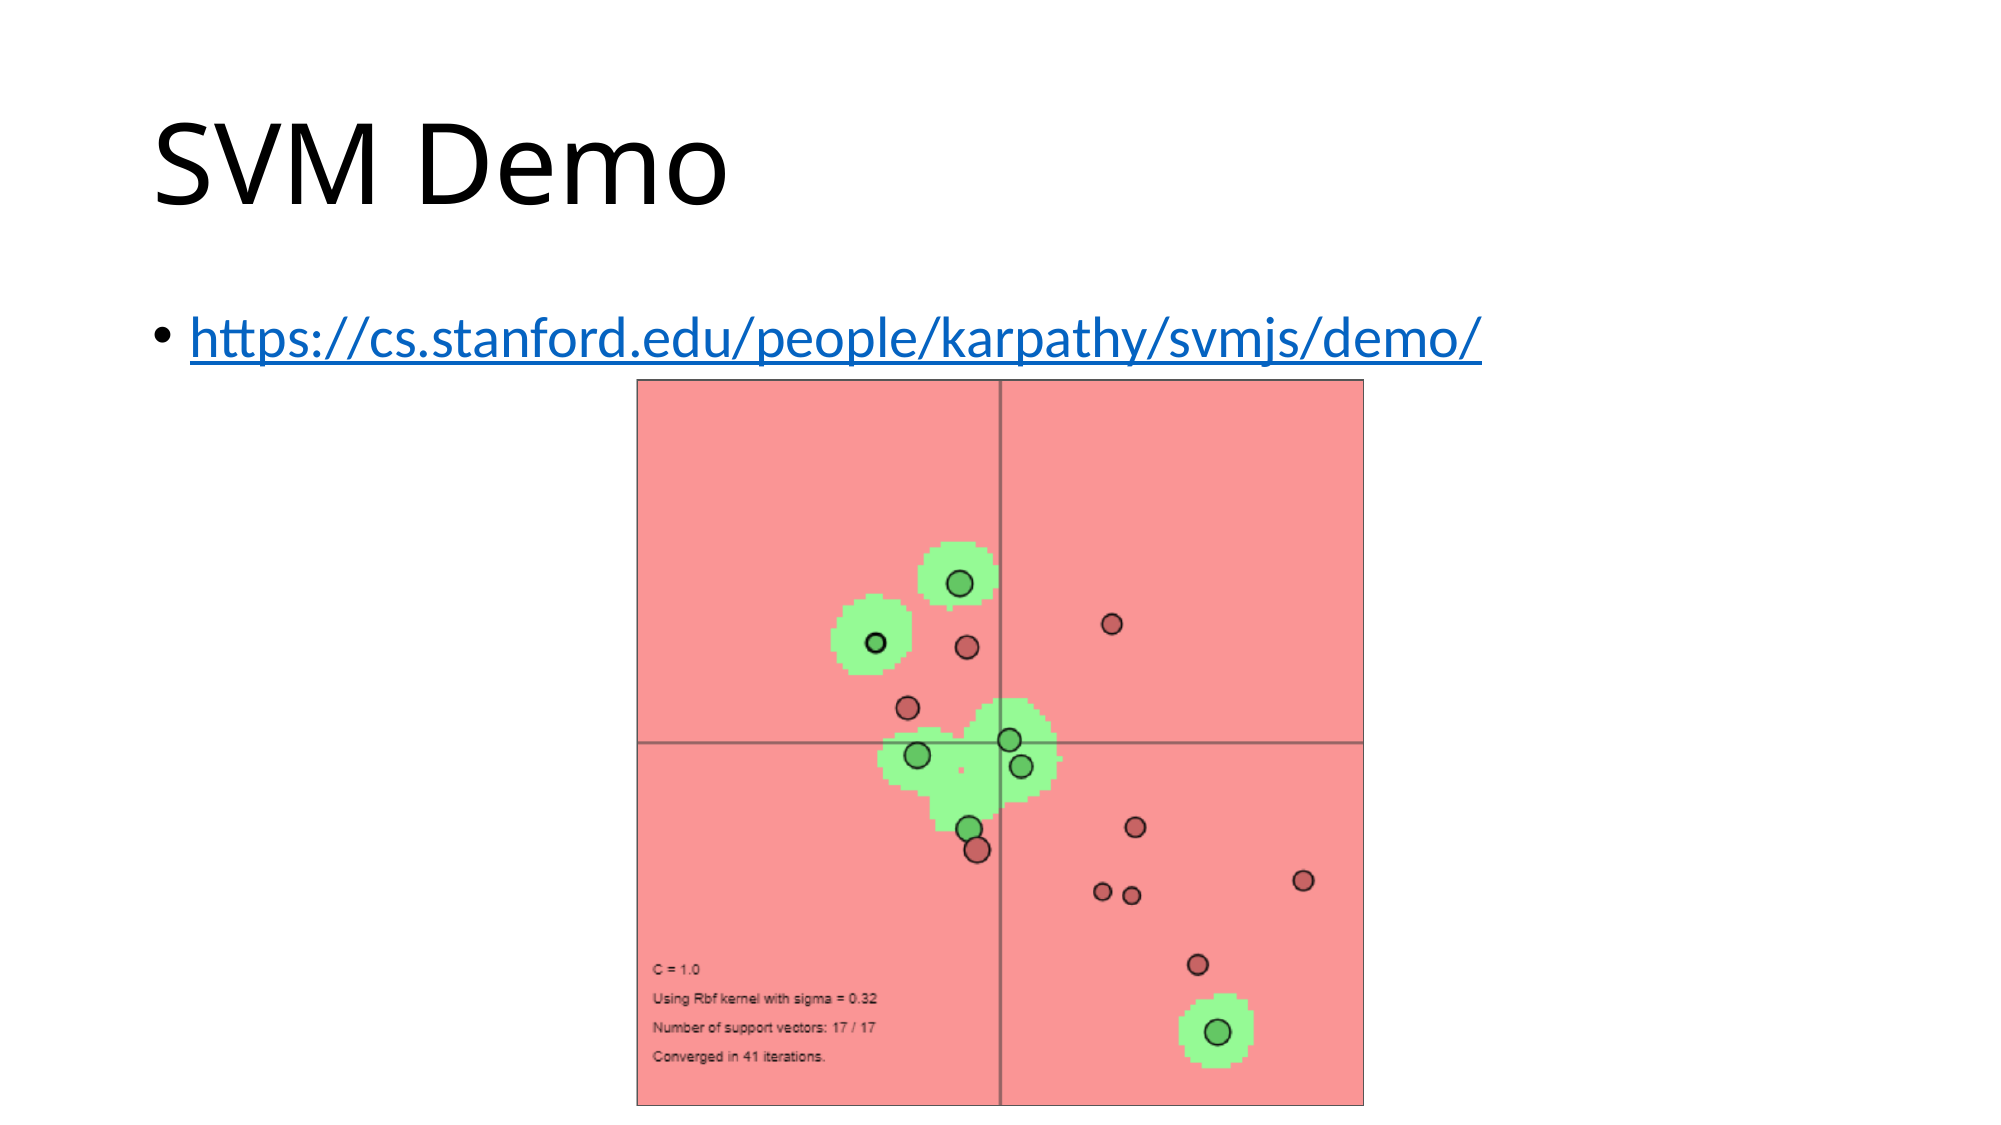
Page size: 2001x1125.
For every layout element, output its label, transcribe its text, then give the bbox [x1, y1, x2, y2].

picture [632, 374, 1368, 1110]
title SVM Demo [137, 59, 1863, 278]
list https://cs.stanford.edu/people/karpathy/svmjs/demo/ [137, 299, 1863, 1014]
